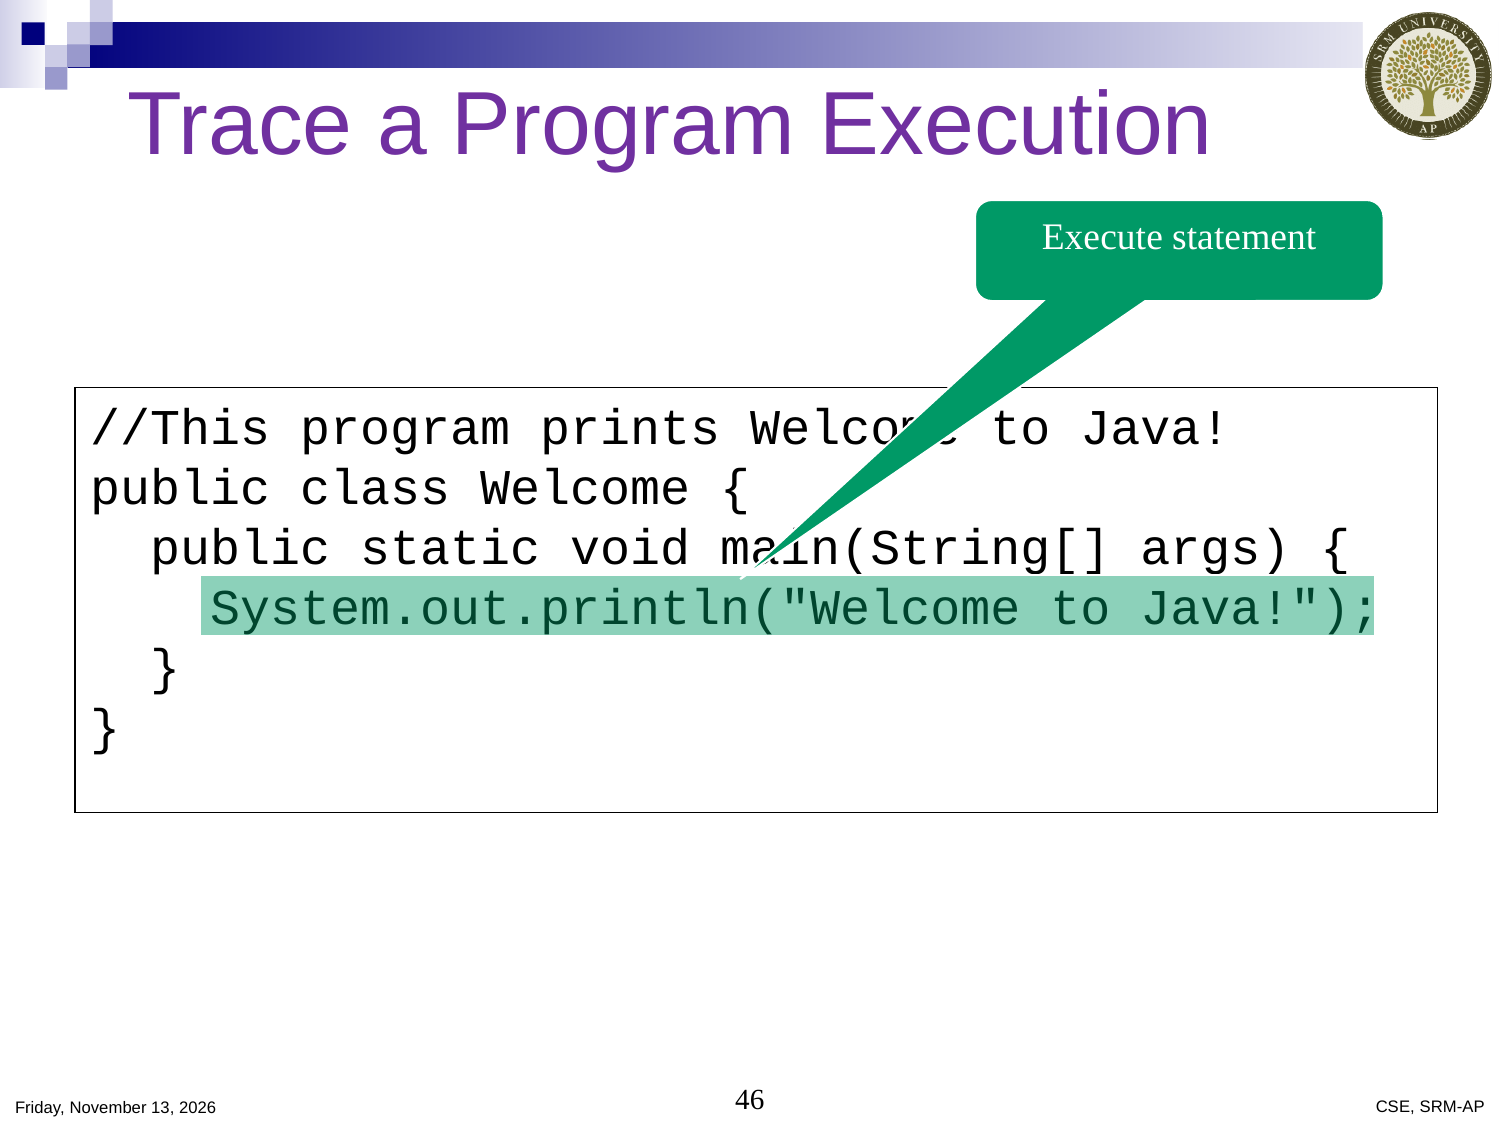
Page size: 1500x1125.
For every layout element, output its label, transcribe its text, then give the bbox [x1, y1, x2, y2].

text_box [200, 574, 1375, 636]
title Trace a Program Execution [112, 75, 1388, 163]
slide_number 46 [574, 1047, 926, 1124]
picture [1362, 0, 1499, 141]
text_box Execute statement [740, 200, 1384, 580]
footer CSE, SRM-AP [1024, 1047, 1500, 1124]
text_box //This program prints Welcome to Java! public class Welcome { public static void main(String[] args) { System.out.println("Welcome to Java!"); } } [74, 387, 1438, 813]
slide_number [0, 1046, 351, 1125]
